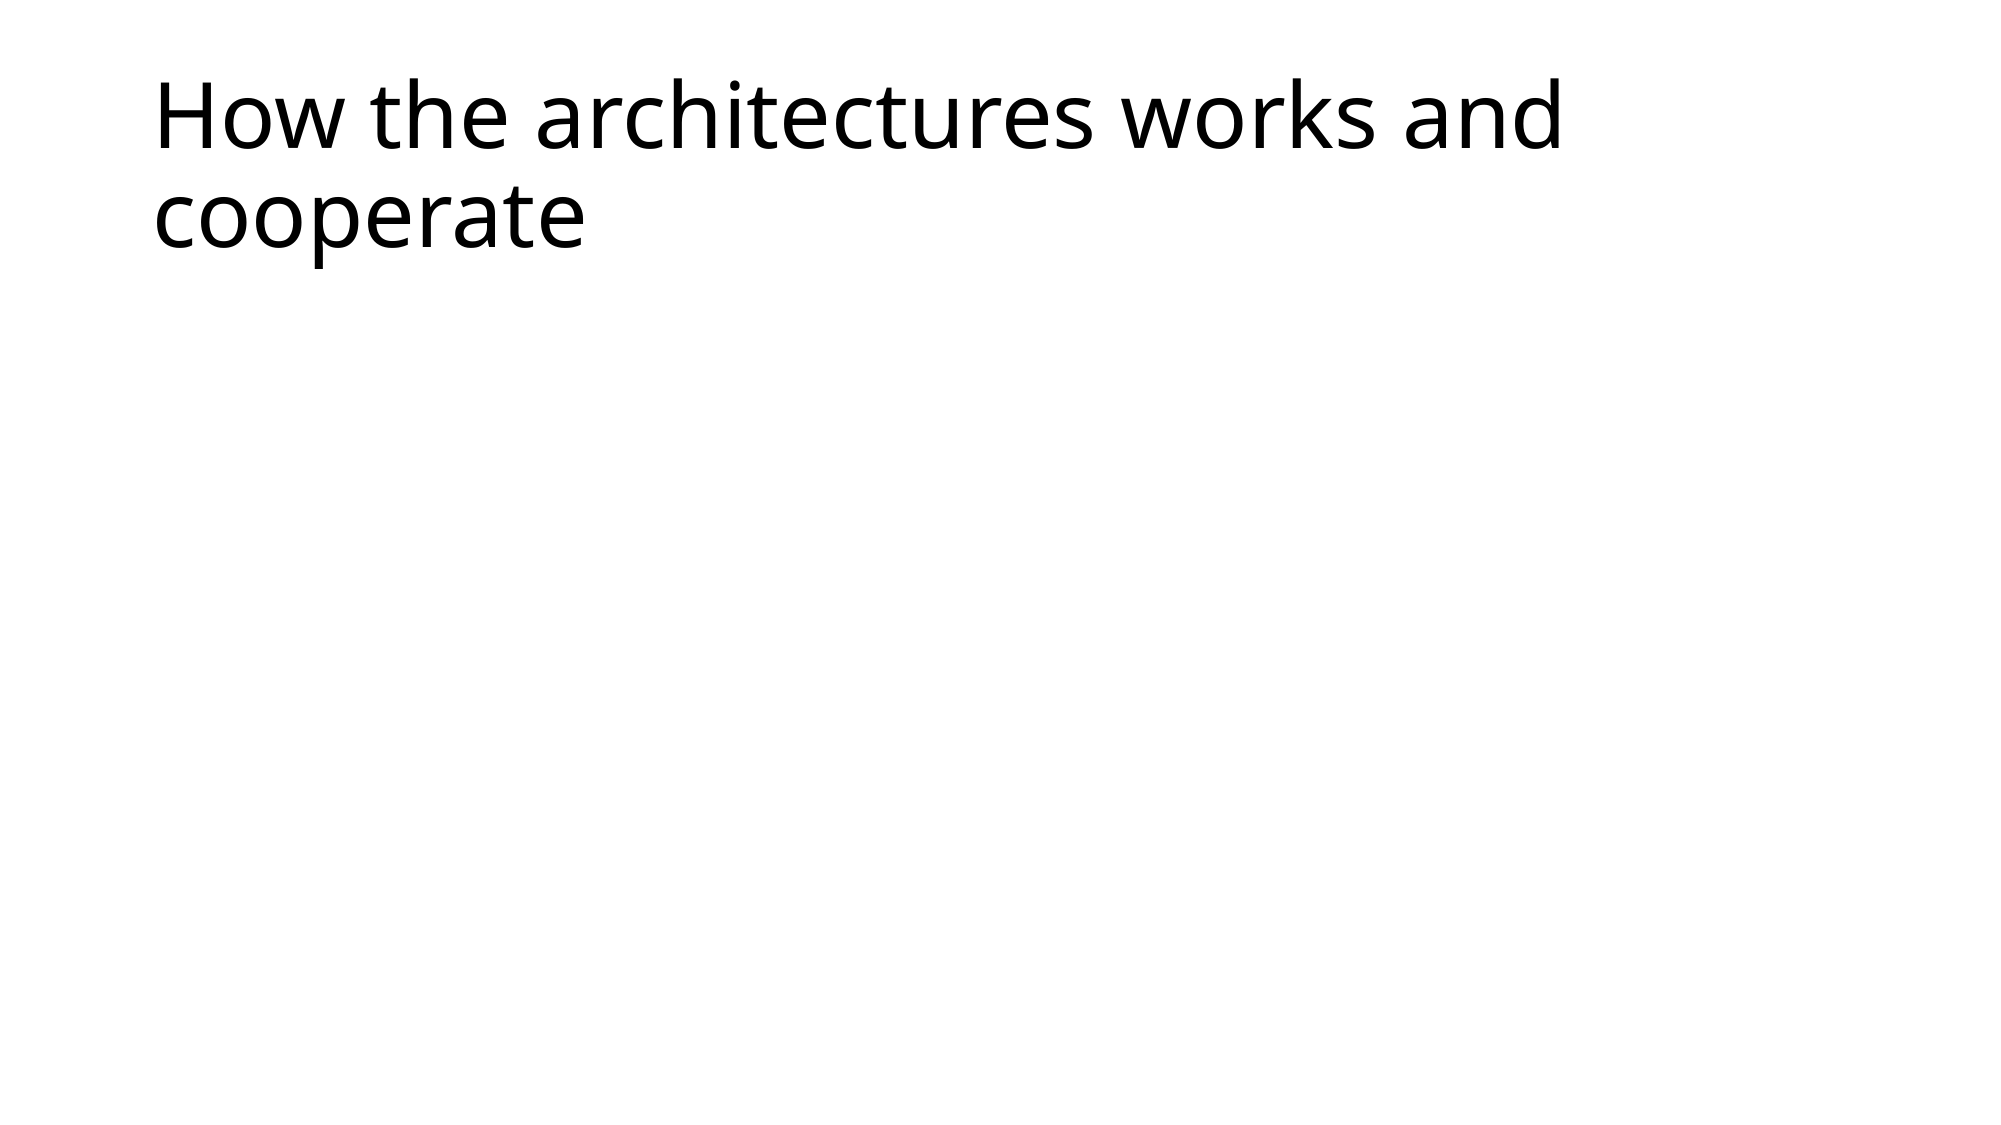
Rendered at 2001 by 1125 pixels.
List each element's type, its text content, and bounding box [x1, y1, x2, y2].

title How the architectures works and cooperate [137, 59, 1863, 278]
